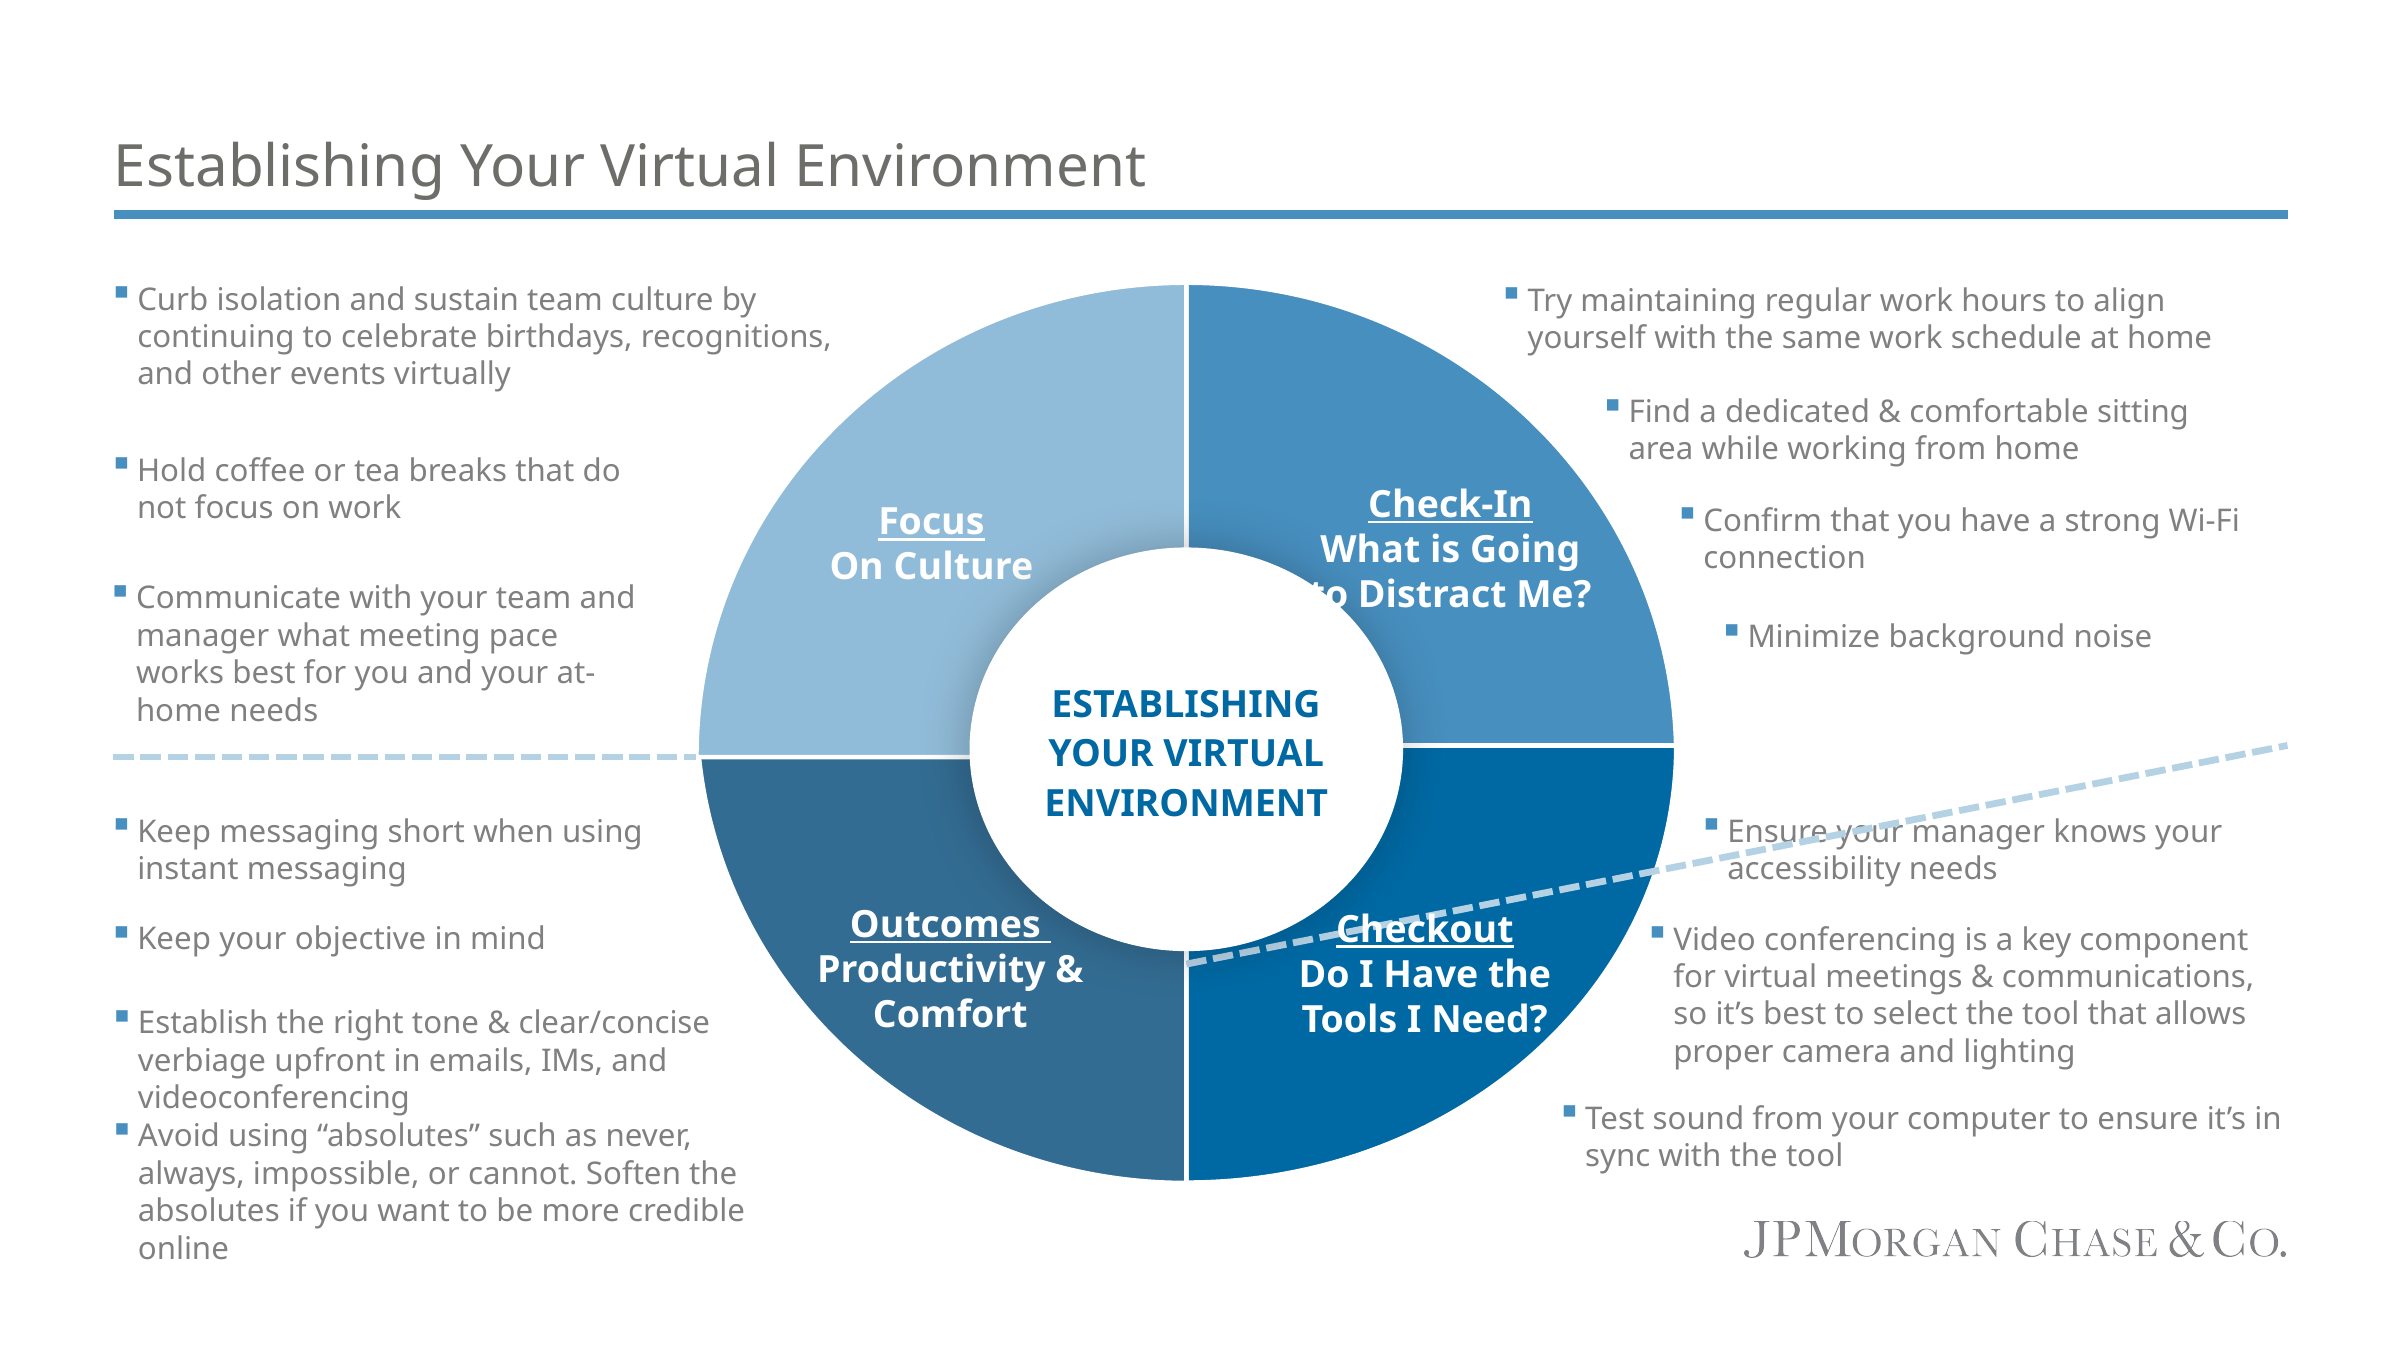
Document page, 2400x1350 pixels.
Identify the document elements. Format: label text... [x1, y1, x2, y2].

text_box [111, 278, 2292, 1184]
title Establishing Your Virtual Environment [113, 79, 2288, 198]
text_box Avoid using “absolutes” such as never, always, impossible, or cannot. Soften the absolutes if you want to be more credible online [113, 1195, 798, 1266]
